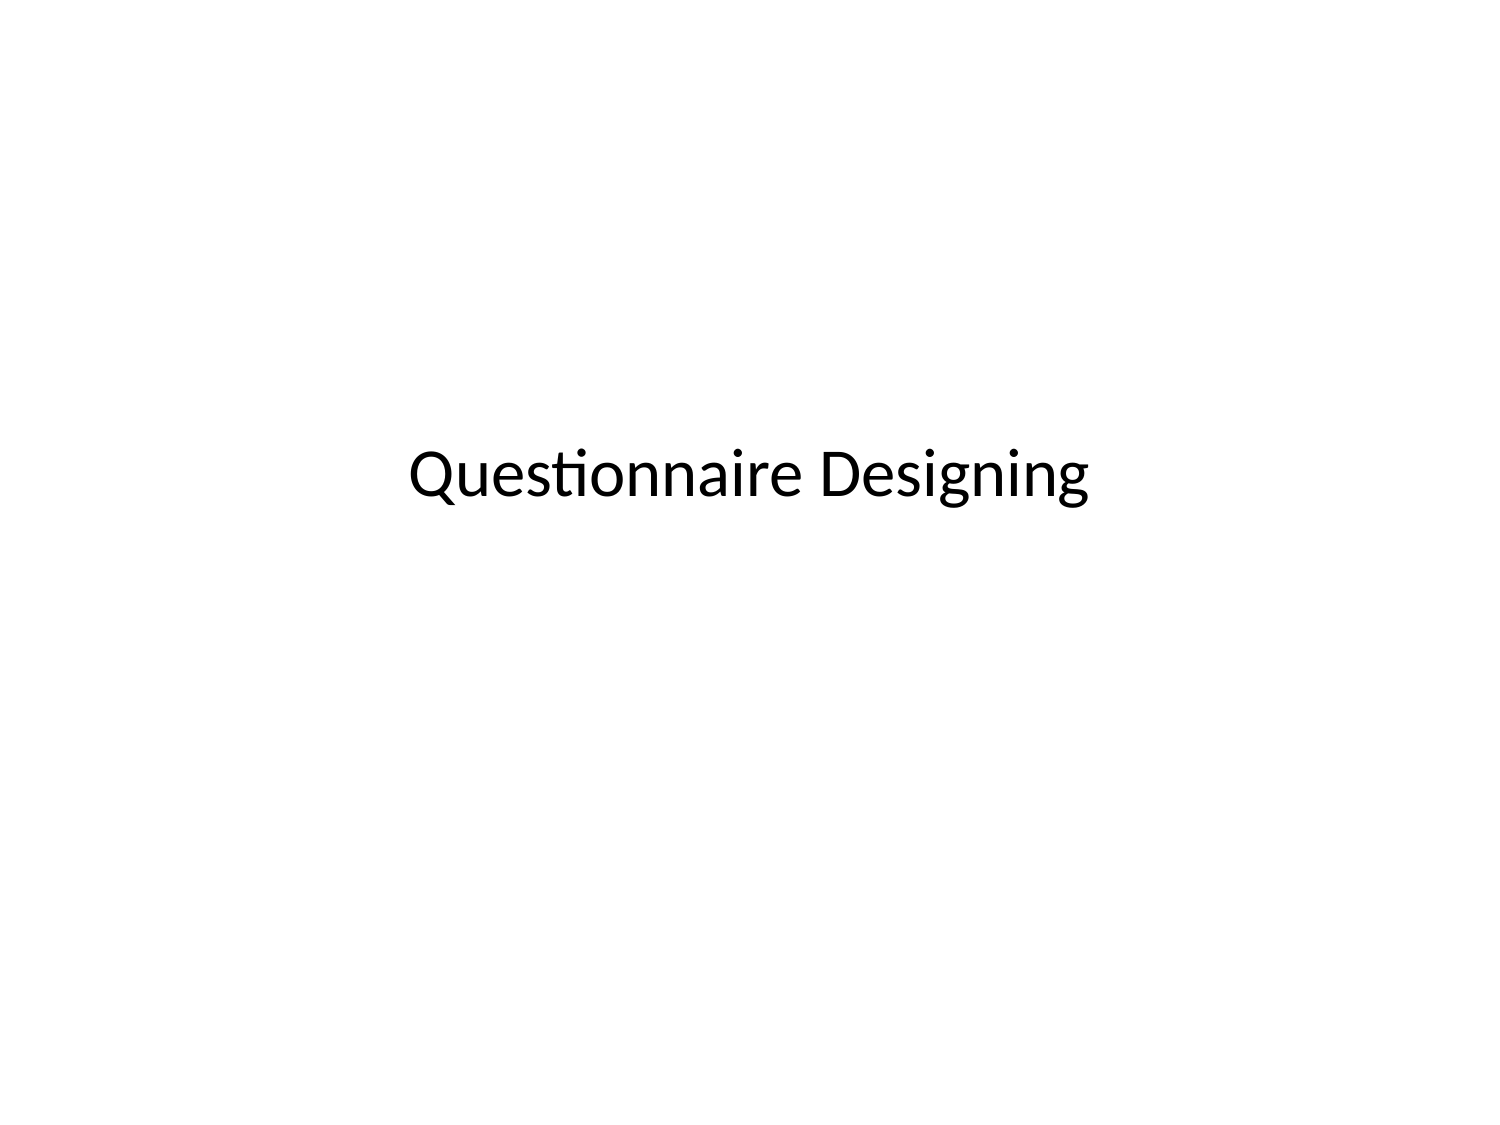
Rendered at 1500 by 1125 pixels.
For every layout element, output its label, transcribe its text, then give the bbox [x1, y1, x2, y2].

title Questionnaire Designing [75, 375, 1425, 563]
